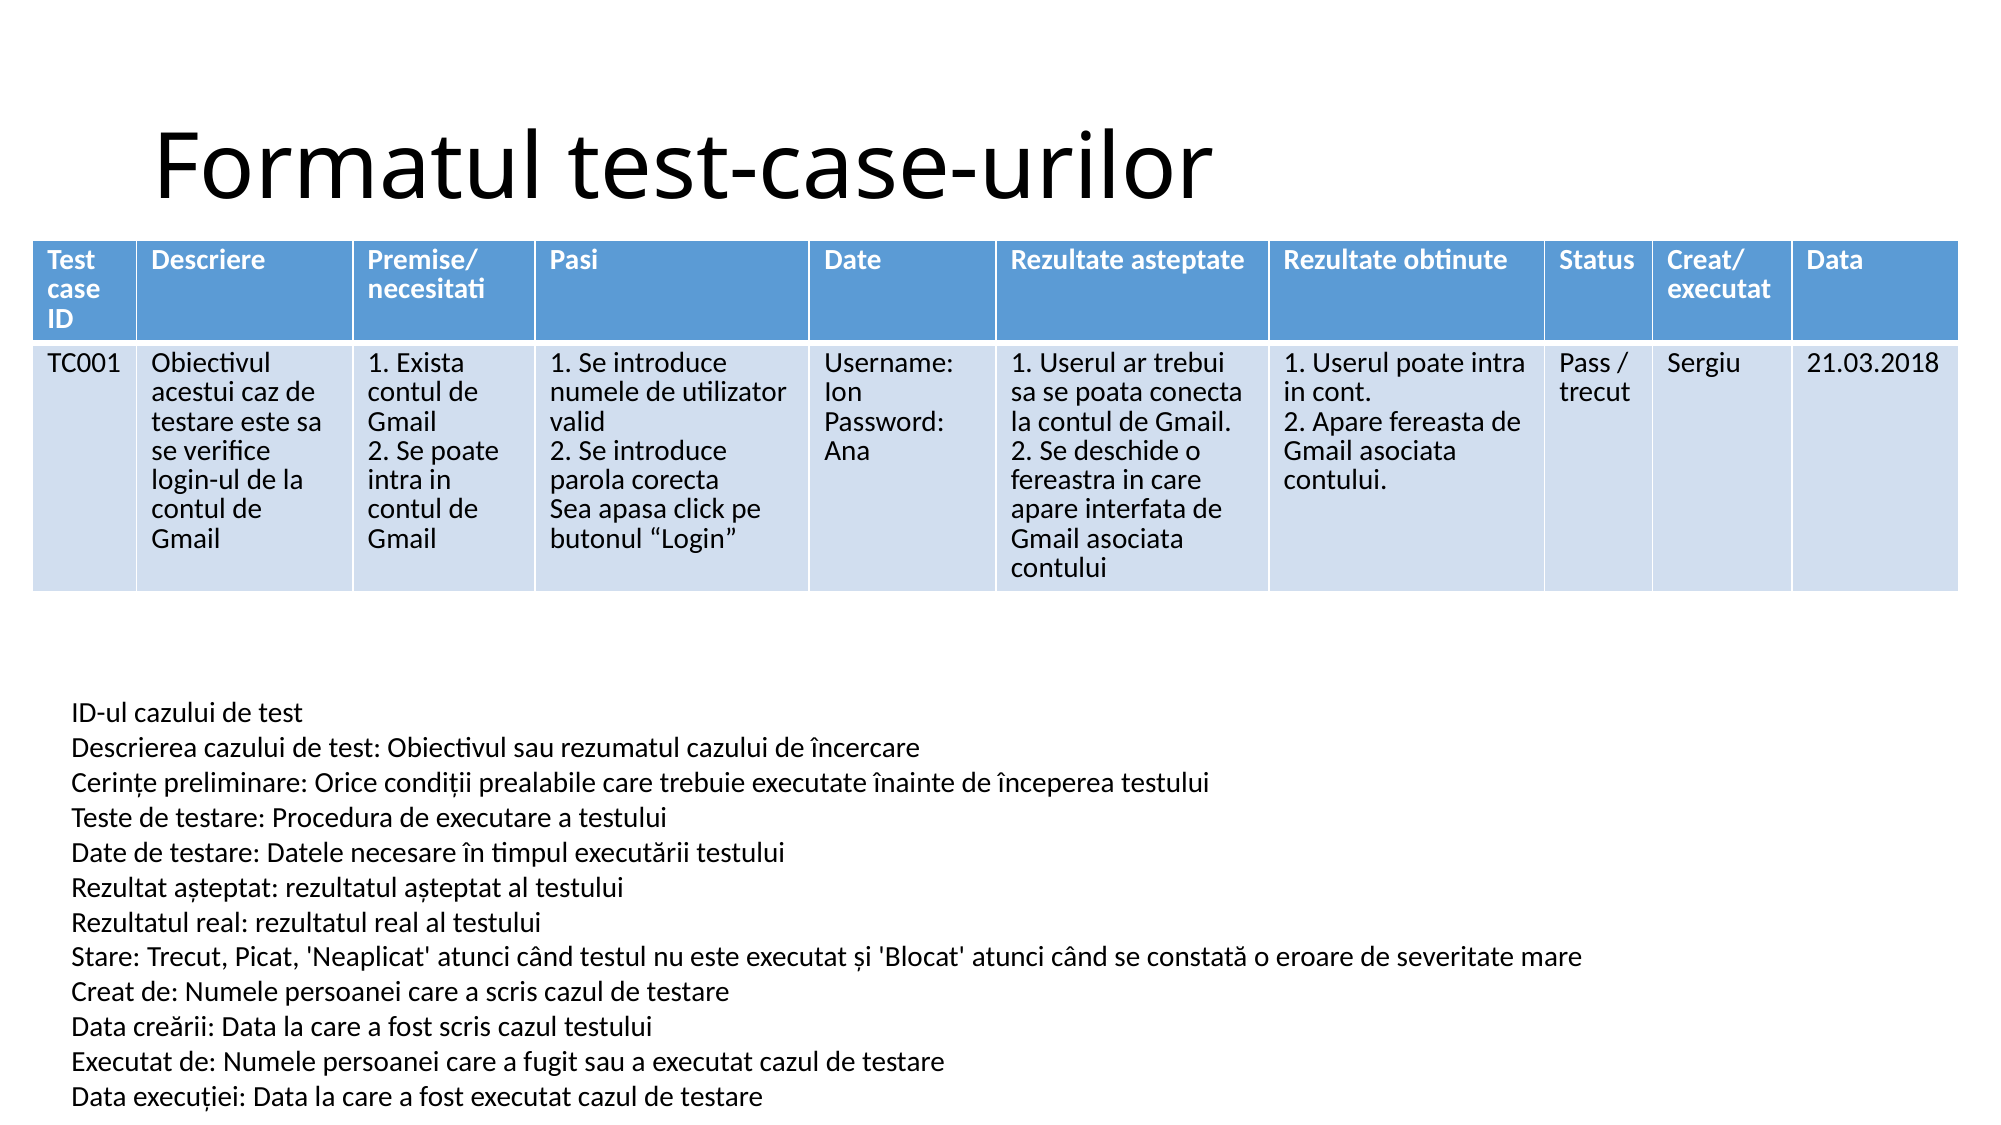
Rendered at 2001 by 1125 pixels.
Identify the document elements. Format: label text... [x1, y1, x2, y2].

table_cell 1. Userul ar trebui sa se poata conecta la contul de Gmail. 2. Se deschide o fereastra in care apare interfata de Gmail asociata contului [997, 346, 1268, 591]
text_box ID-ul cazului de test Descrierea cazului de test: Obiectivul sau rezumatul cazului de încercare Cerințe preliminare: Orice condiții prealabile care trebuie executate înainte de începerea testului Teste de testare: Procedura de executare a testului Date de testare: Datele necesare în timpul executării testului Rezultat așteptat: rezultatul așteptat al testului Rezultatul real: rezultatul real al testului Stare: Trecut, Picat, 'Neaplicat' atunci când testul nu este executat și 'Blocat' atunci când se constată o eroare de severitate mare Creat de: Numele persoanei care a scris cazul de testare Data creării: Data la care a fost scris cazul testului Executat de: Numele persoanei care a fugit sau a executat cazul de testare Data execuției: Data la care a fost executat cazul de testare [56, 685, 1944, 1120]
table_cell Obiectivul acestui caz de testare este sa se verifice login-ul de la contul de Gmail [137, 346, 352, 591]
table_header Rezultate asteptate [997, 241, 1268, 340]
table_cell 1. Se introduce numele de utilizator valid 2. Se introduce parola corecta Sea apasa click pe butonul “Login” [536, 346, 808, 591]
table_header Test case ID [33, 241, 136, 340]
table_cell Pass / trecut [1545, 346, 1652, 591]
table_cell 1. Userul poate intra in cont. 2. Apare fereasta de Gmail asociata contului. [1270, 346, 1544, 591]
table_header Descriere [137, 241, 352, 340]
table_cell Sergiu [1653, 346, 1791, 591]
table_header Data [1793, 241, 1958, 340]
table_cell TC001 [33, 346, 136, 591]
title Formatul test-case-urilor [137, 59, 1863, 239]
table_header Premise/ necesitati [354, 241, 534, 340]
table_cell Username: Ion Password: Ana [810, 346, 995, 591]
table_header Creat/ executat [1653, 241, 1791, 340]
table_header Date [810, 241, 995, 340]
table_header Pasi [536, 241, 808, 340]
table_cell 1. Exista contul de Gmail 2. Se poate intra in contul de Gmail [354, 346, 534, 591]
table_cell 21.03.2018 [1793, 346, 1958, 591]
table_header Status [1545, 241, 1652, 340]
table_header Rezultate obtinute [1270, 241, 1544, 340]
